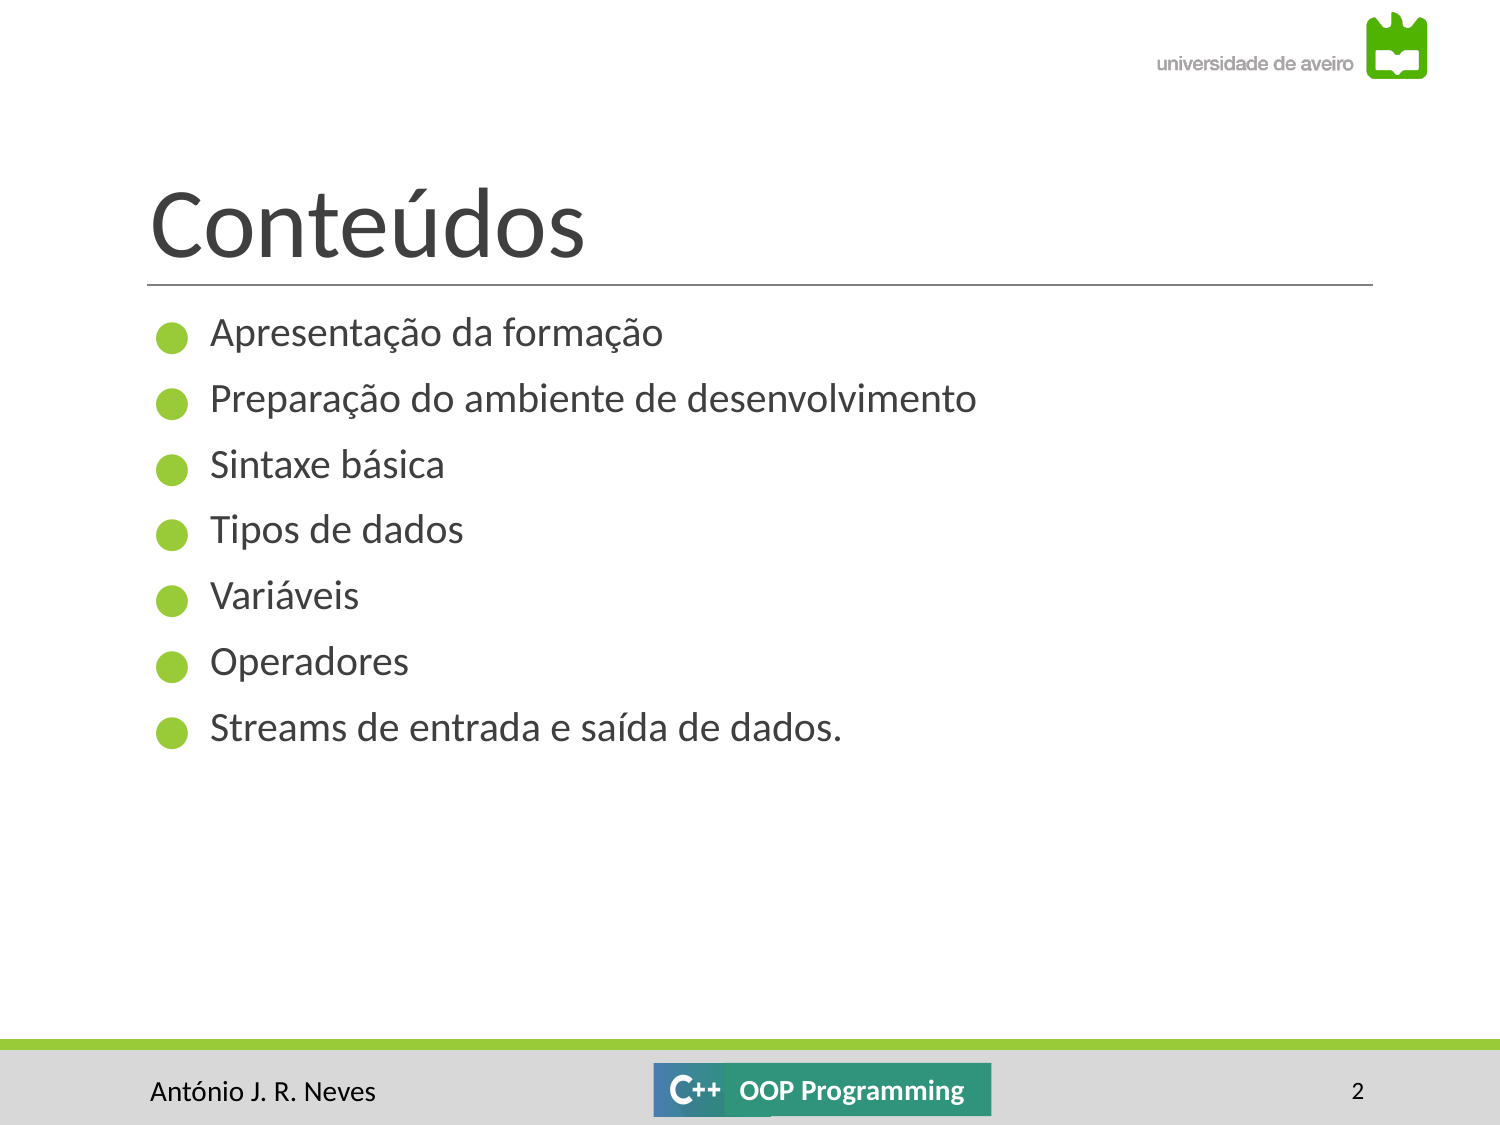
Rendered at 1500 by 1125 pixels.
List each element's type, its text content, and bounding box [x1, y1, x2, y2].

slide_number ‹#› [1218, 1059, 1380, 1120]
list Apresentação da formação Preparação do ambiente de desenvolvimento Sintaxe básica Tipos de dados Variáveis Operadores Streams de entrada e saída de dados. [135, 302, 1373, 1027]
picture [1156, 12, 1441, 80]
title Conteúdos [135, 47, 1373, 285]
picture [653, 1063, 724, 1117]
